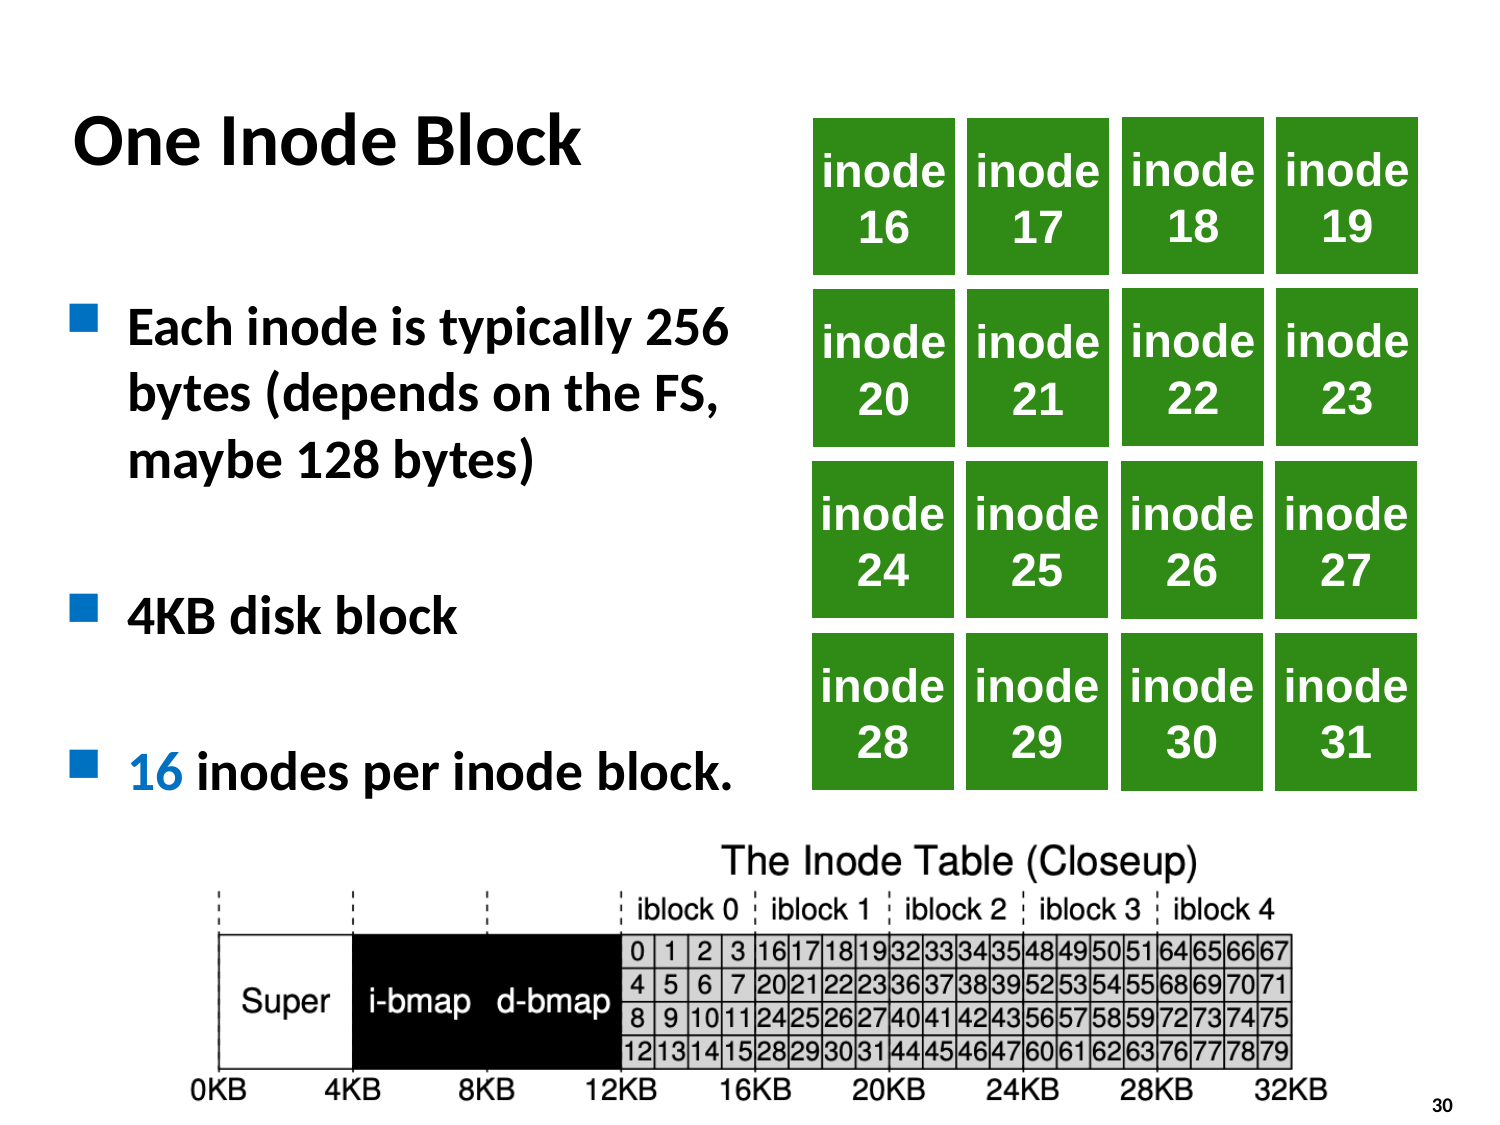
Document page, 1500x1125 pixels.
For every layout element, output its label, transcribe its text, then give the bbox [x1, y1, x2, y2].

picture [177, 833, 1346, 1122]
title One Inode Block [58, 72, 1305, 199]
list Each inode is typically 256 bytes (depends on the FS, maybe 128 bytes) 4KB disk block 16 inodes per inode block. [55, 281, 789, 986]
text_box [808, 113, 1422, 794]
